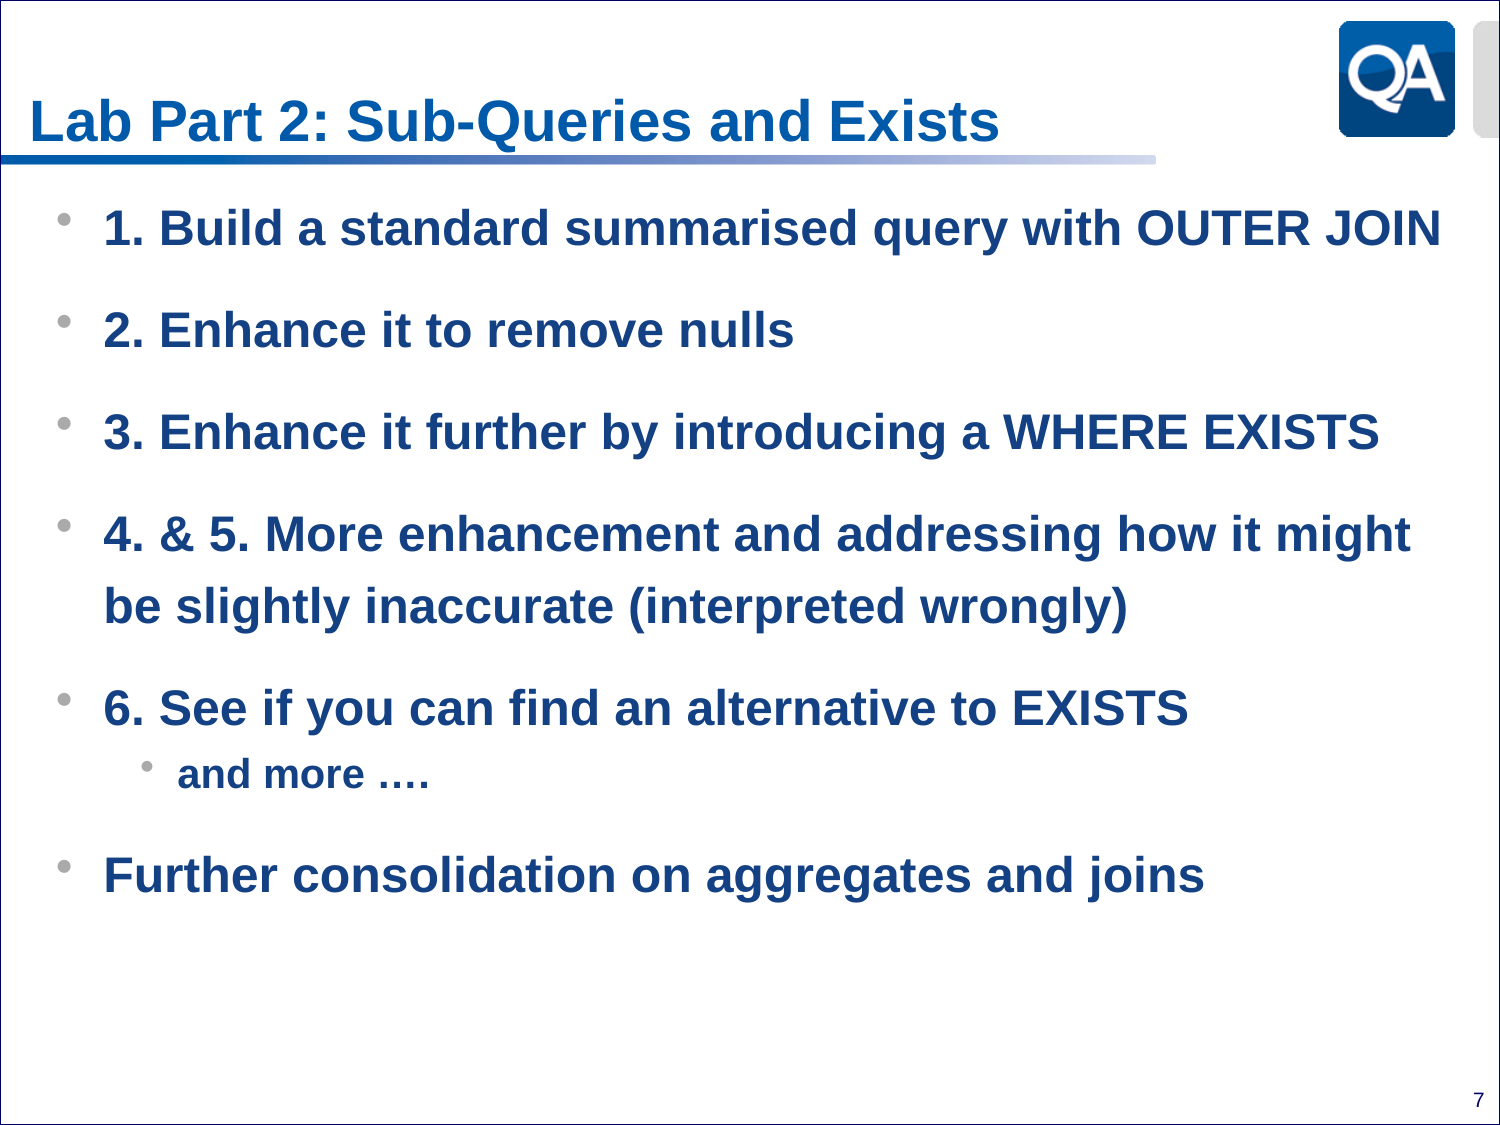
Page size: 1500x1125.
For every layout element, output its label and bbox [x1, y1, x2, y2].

text_box [0, 0, 1500, 1125]
